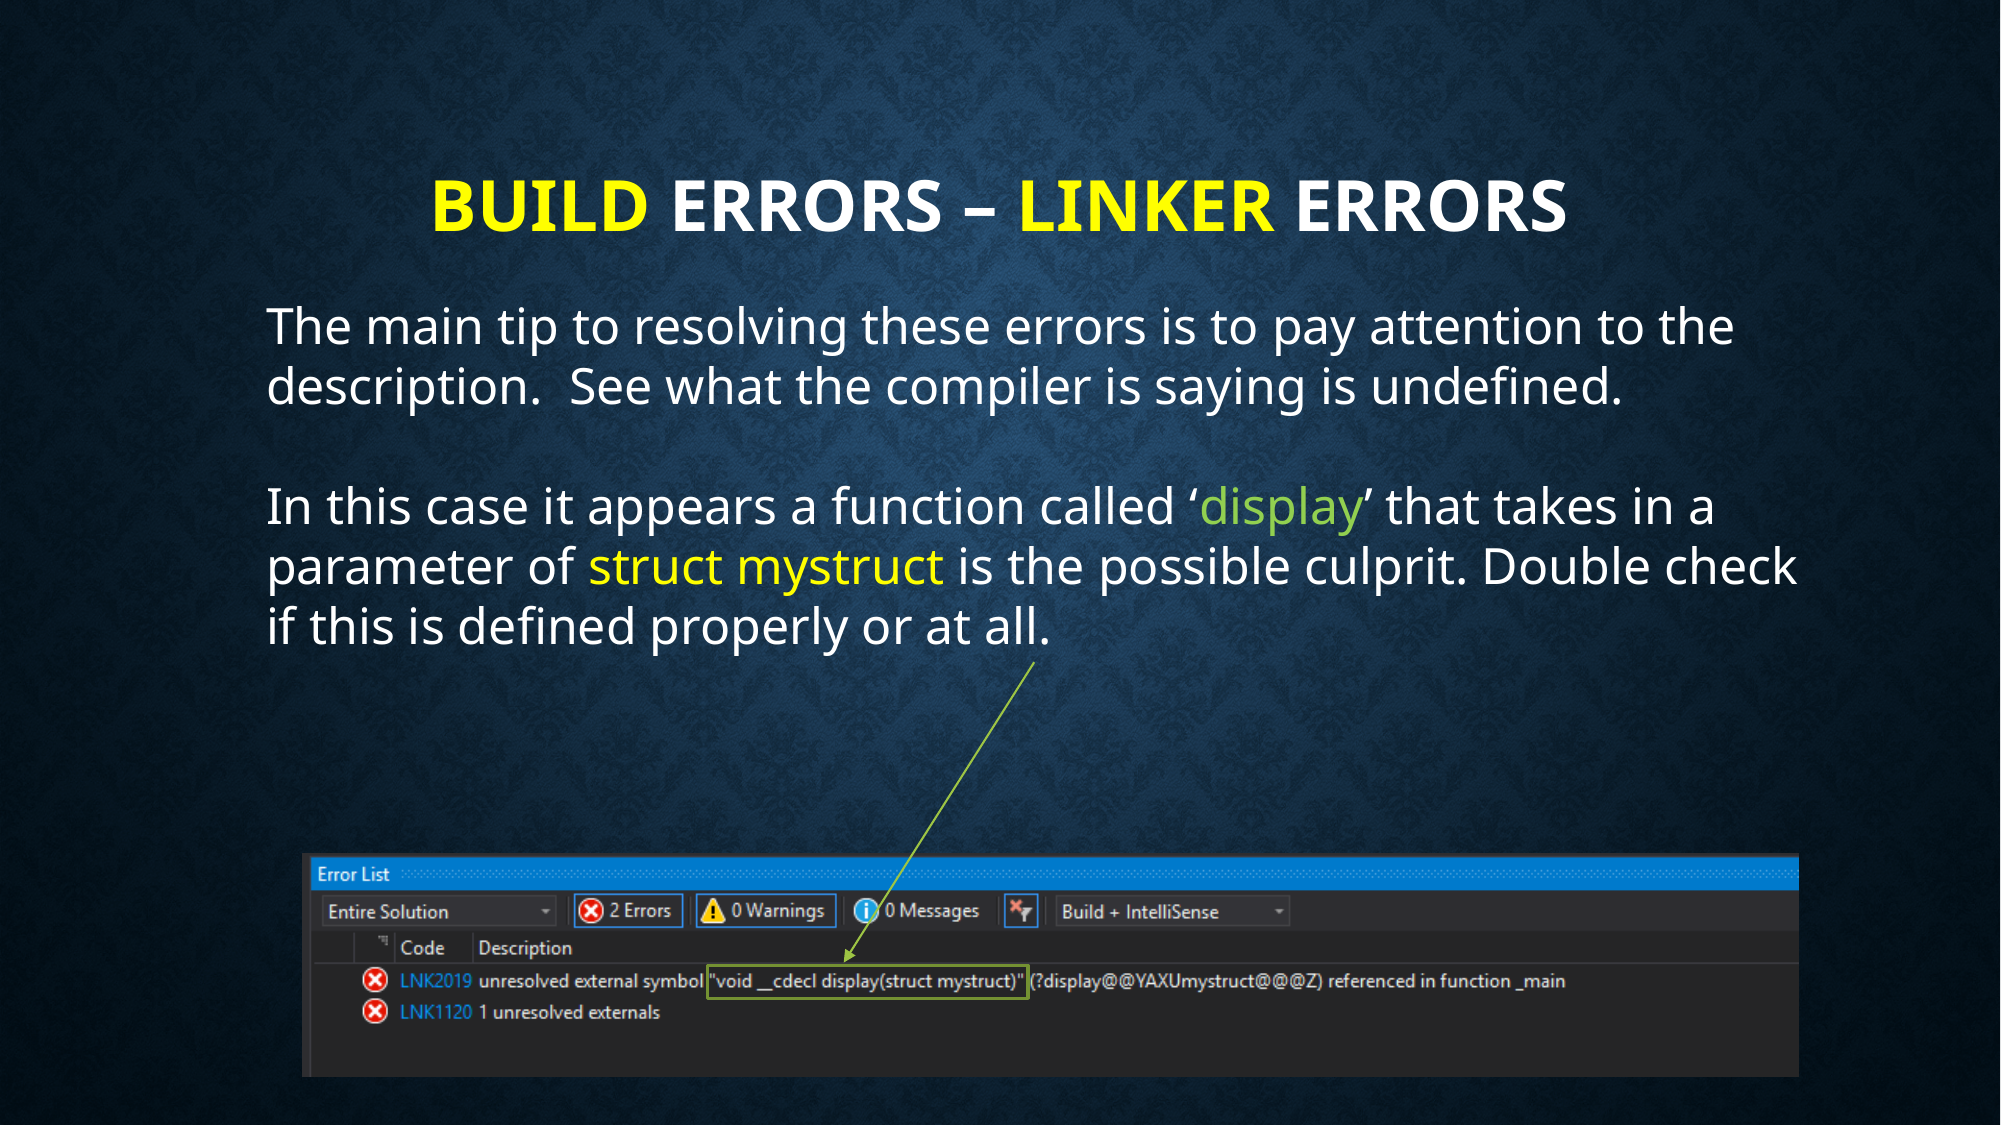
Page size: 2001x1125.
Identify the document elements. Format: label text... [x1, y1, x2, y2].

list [302, 853, 1799, 1078]
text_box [843, 665, 1035, 964]
title Build Errors – Linker Errors [149, 99, 1849, 318]
text_box The main tip to resolving these errors is to pay attention to the description. See what the compiler is saying is undefined. In this case it appears a function called ‘display’ that takes in a parameter of struct mystruct is the possible culprit. Double check if this is defined properly or at all. [251, 287, 1818, 663]
